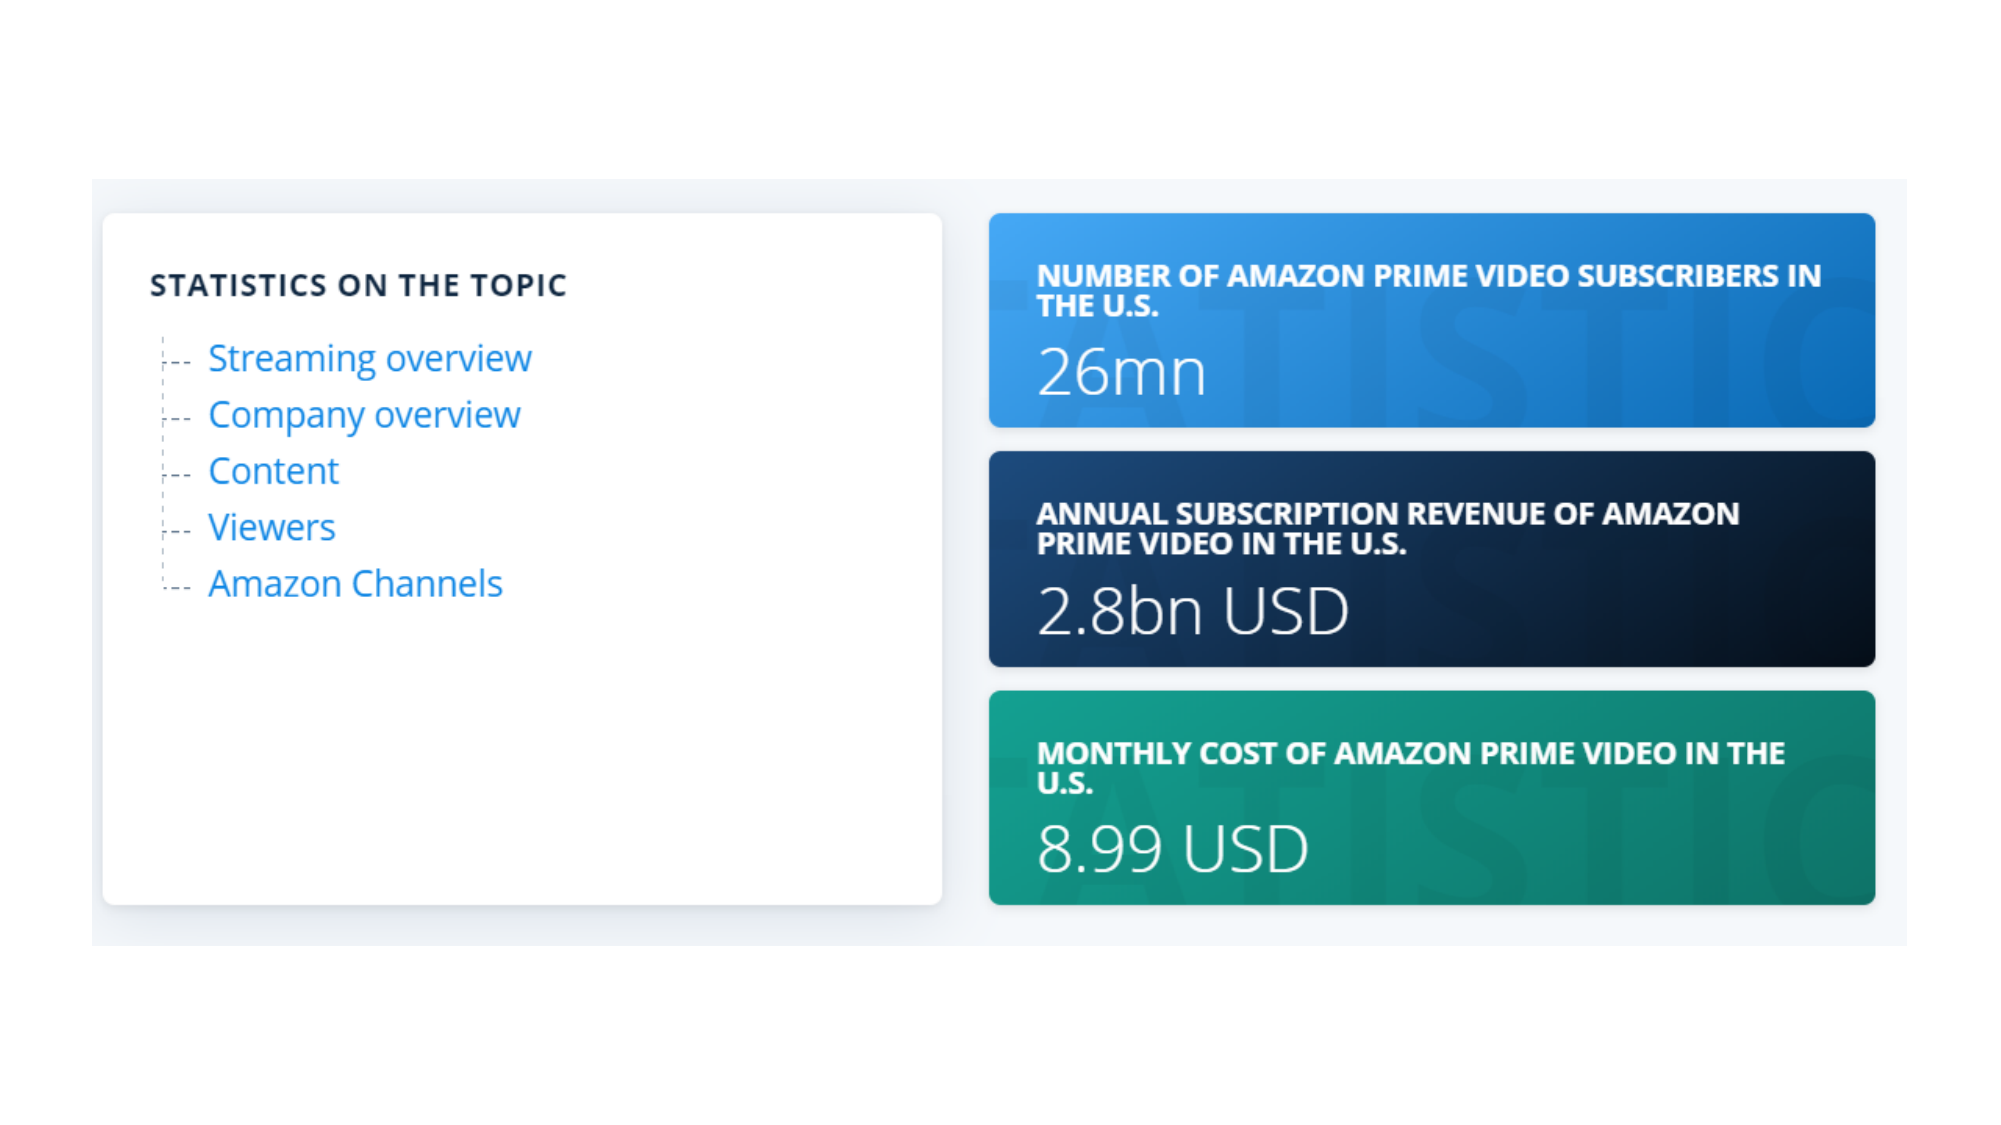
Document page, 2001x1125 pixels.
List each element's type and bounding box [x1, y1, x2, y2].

picture [92, 179, 1907, 946]
